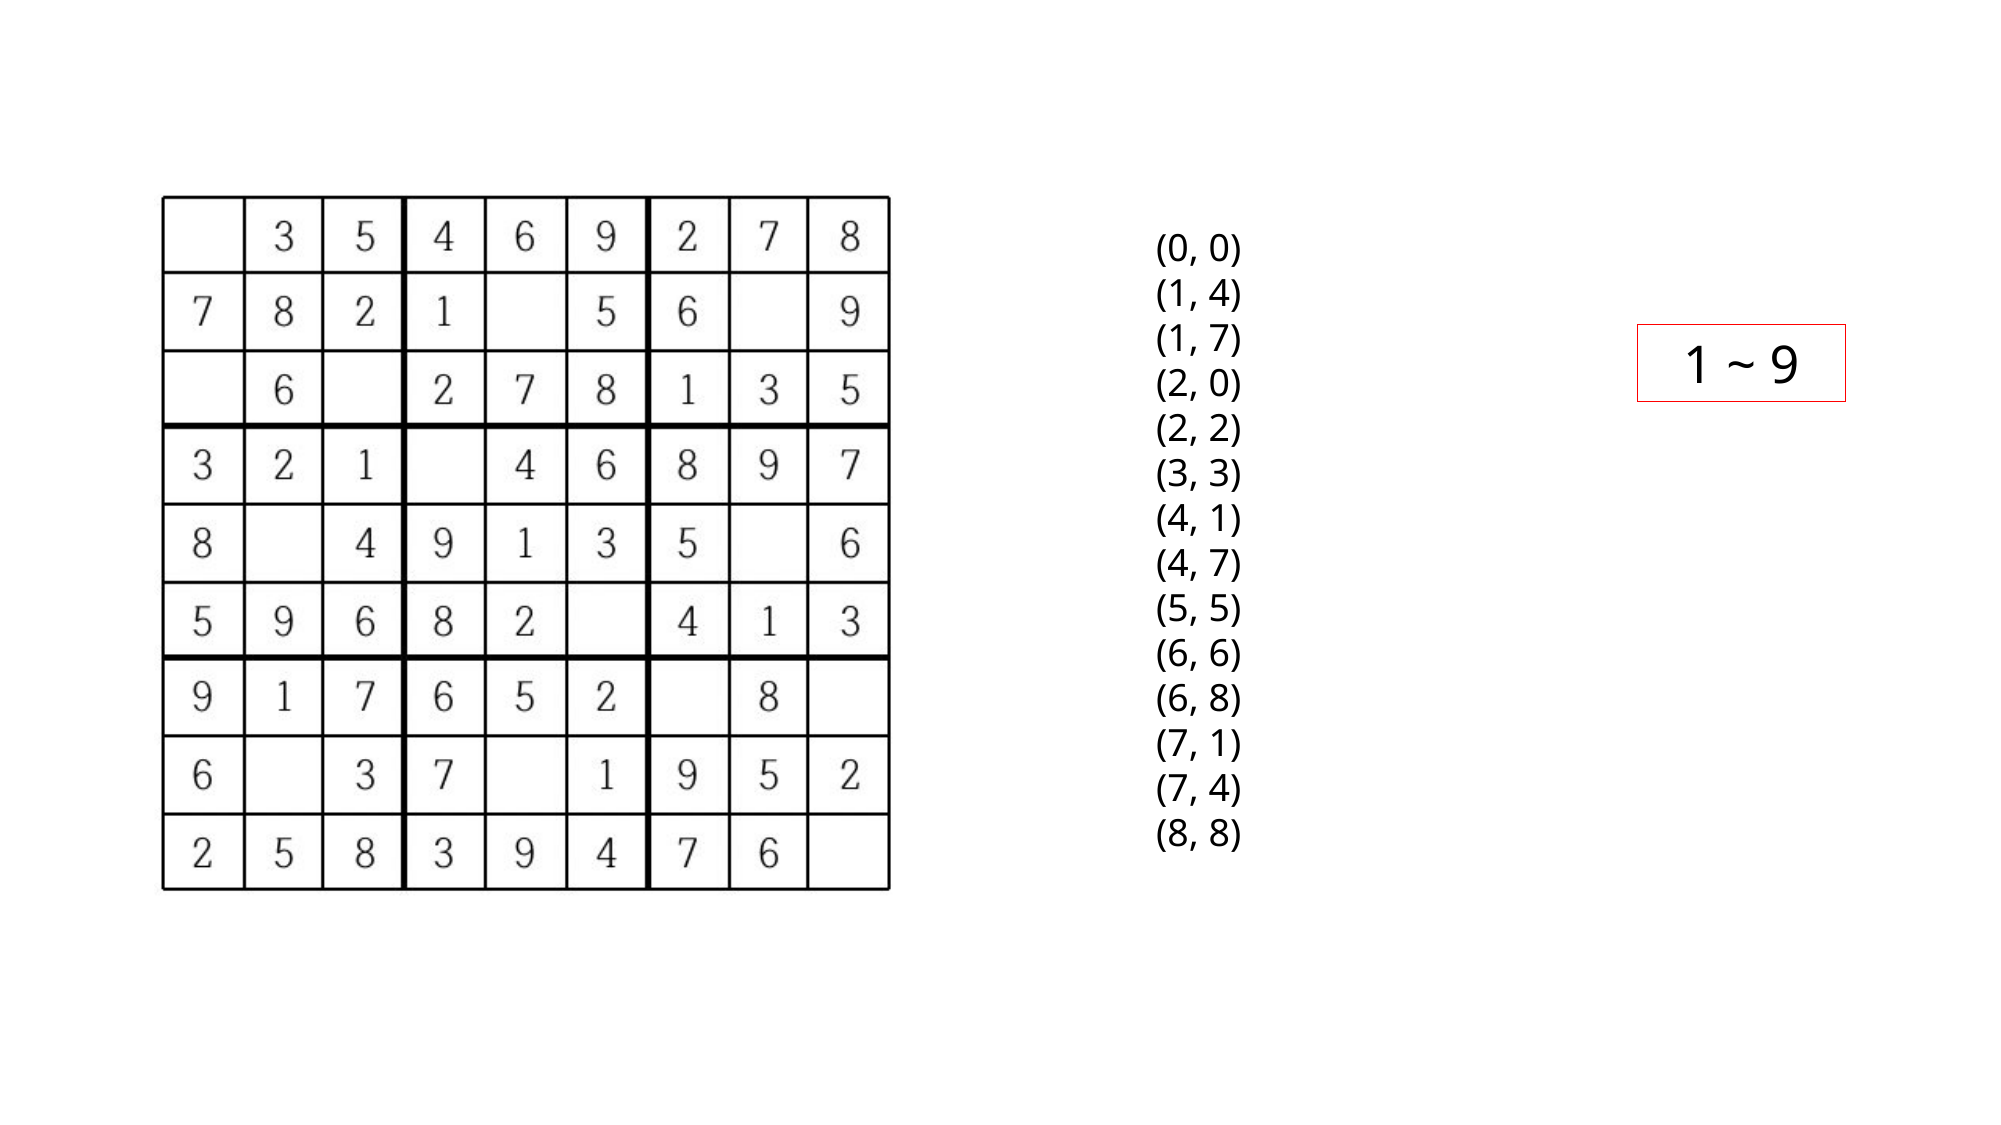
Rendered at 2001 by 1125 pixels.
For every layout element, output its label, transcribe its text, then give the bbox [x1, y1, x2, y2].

text_box 1 ~ 9 [1637, 324, 1846, 402]
picture [154, 182, 905, 902]
text_box (0, 0) (1, 4) (1, 7) (2, 0) (2, 2) (3, 3) (4, 1) (4, 7) (5, 5) (6, 6) (6, 8) (7, 1) (7, 4) (8, 8) [1141, 216, 1328, 862]
